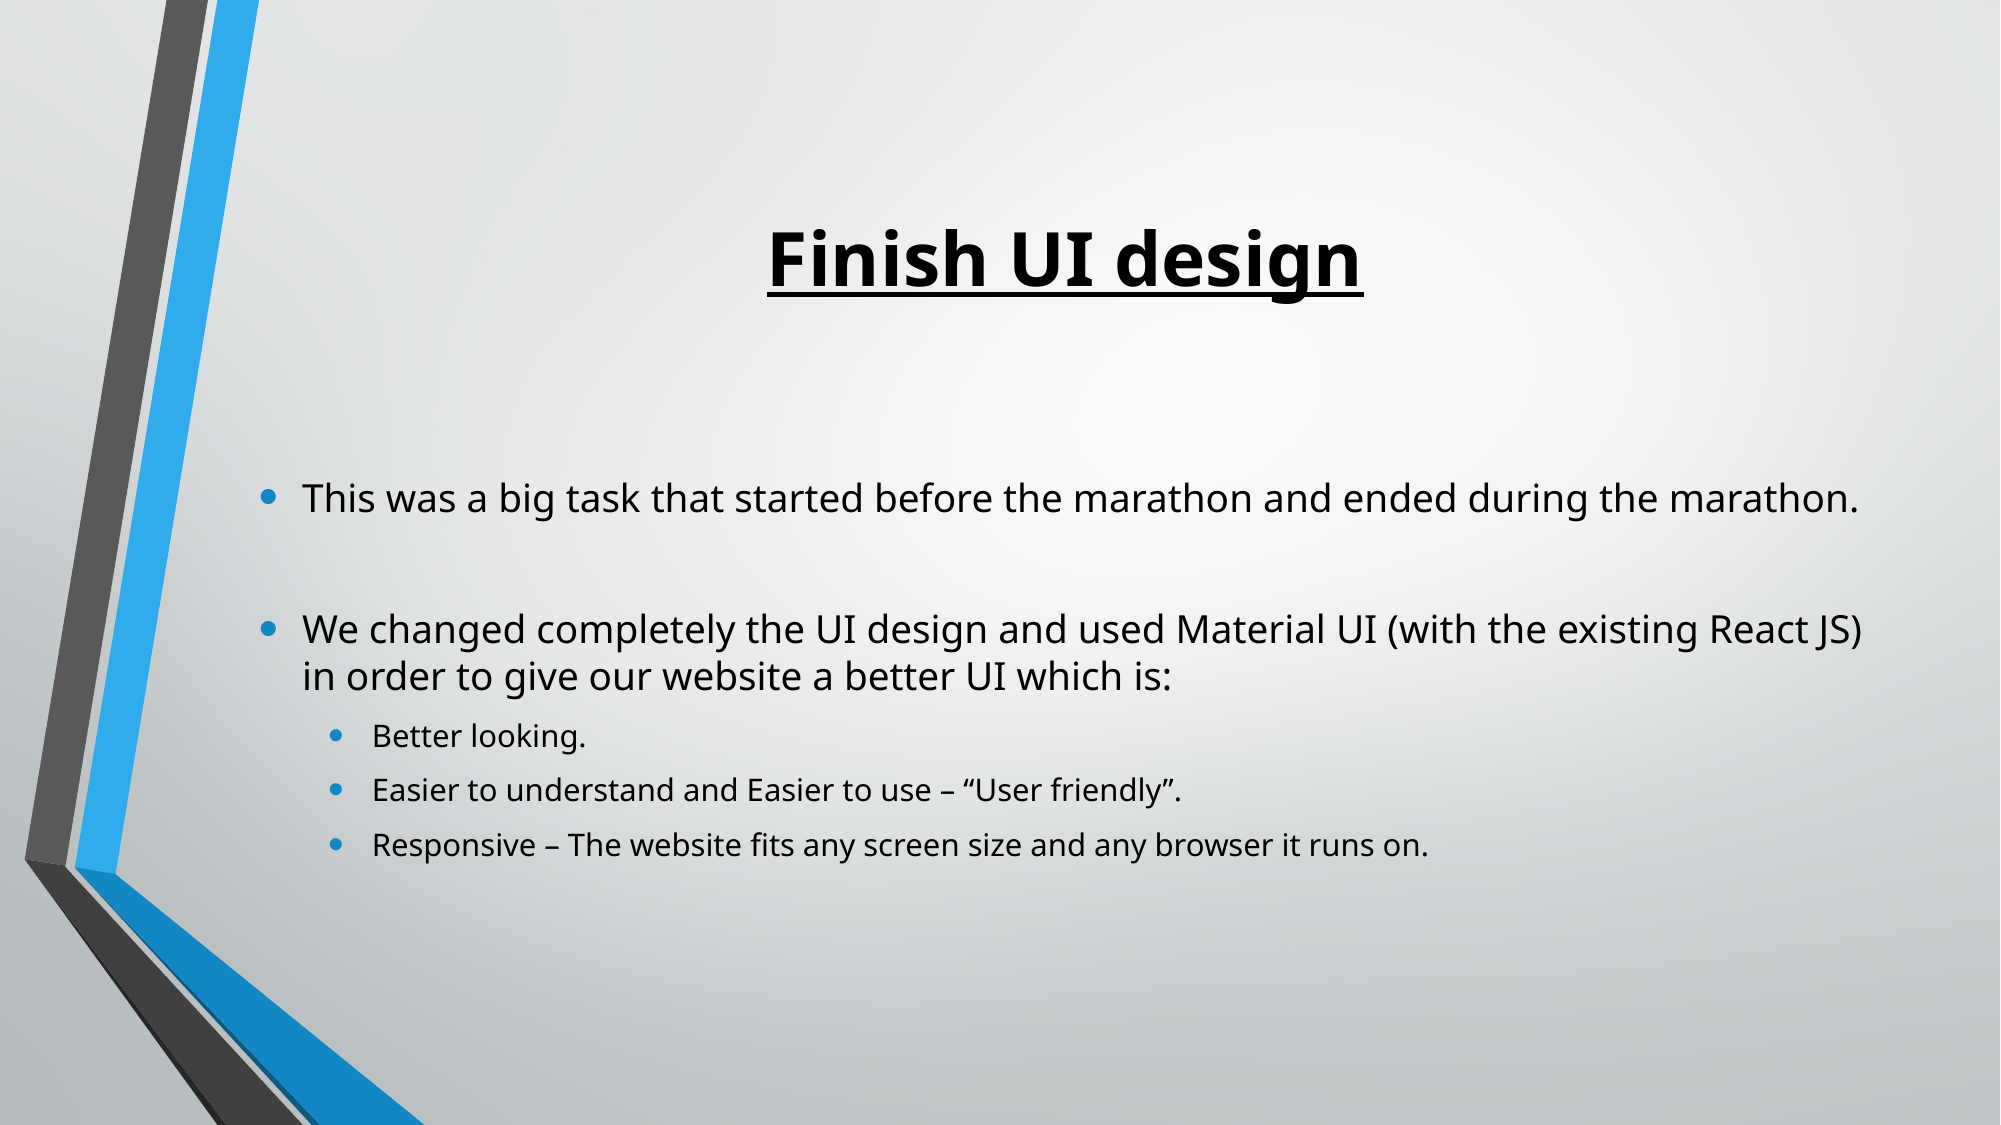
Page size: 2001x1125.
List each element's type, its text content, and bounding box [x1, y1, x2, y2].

title Finish UI design [243, 112, 1887, 400]
list This was a big task that started before the marathon and ended during the marathon. We changed completely the UI design and used Material UI (with the existing React JS) in order to give our website a better UI which is: Better looking. Easier to understand and Easier to use – “User friendly”. Responsive – The website fits any screen size and any browser it runs on. [243, 399, 1892, 918]
